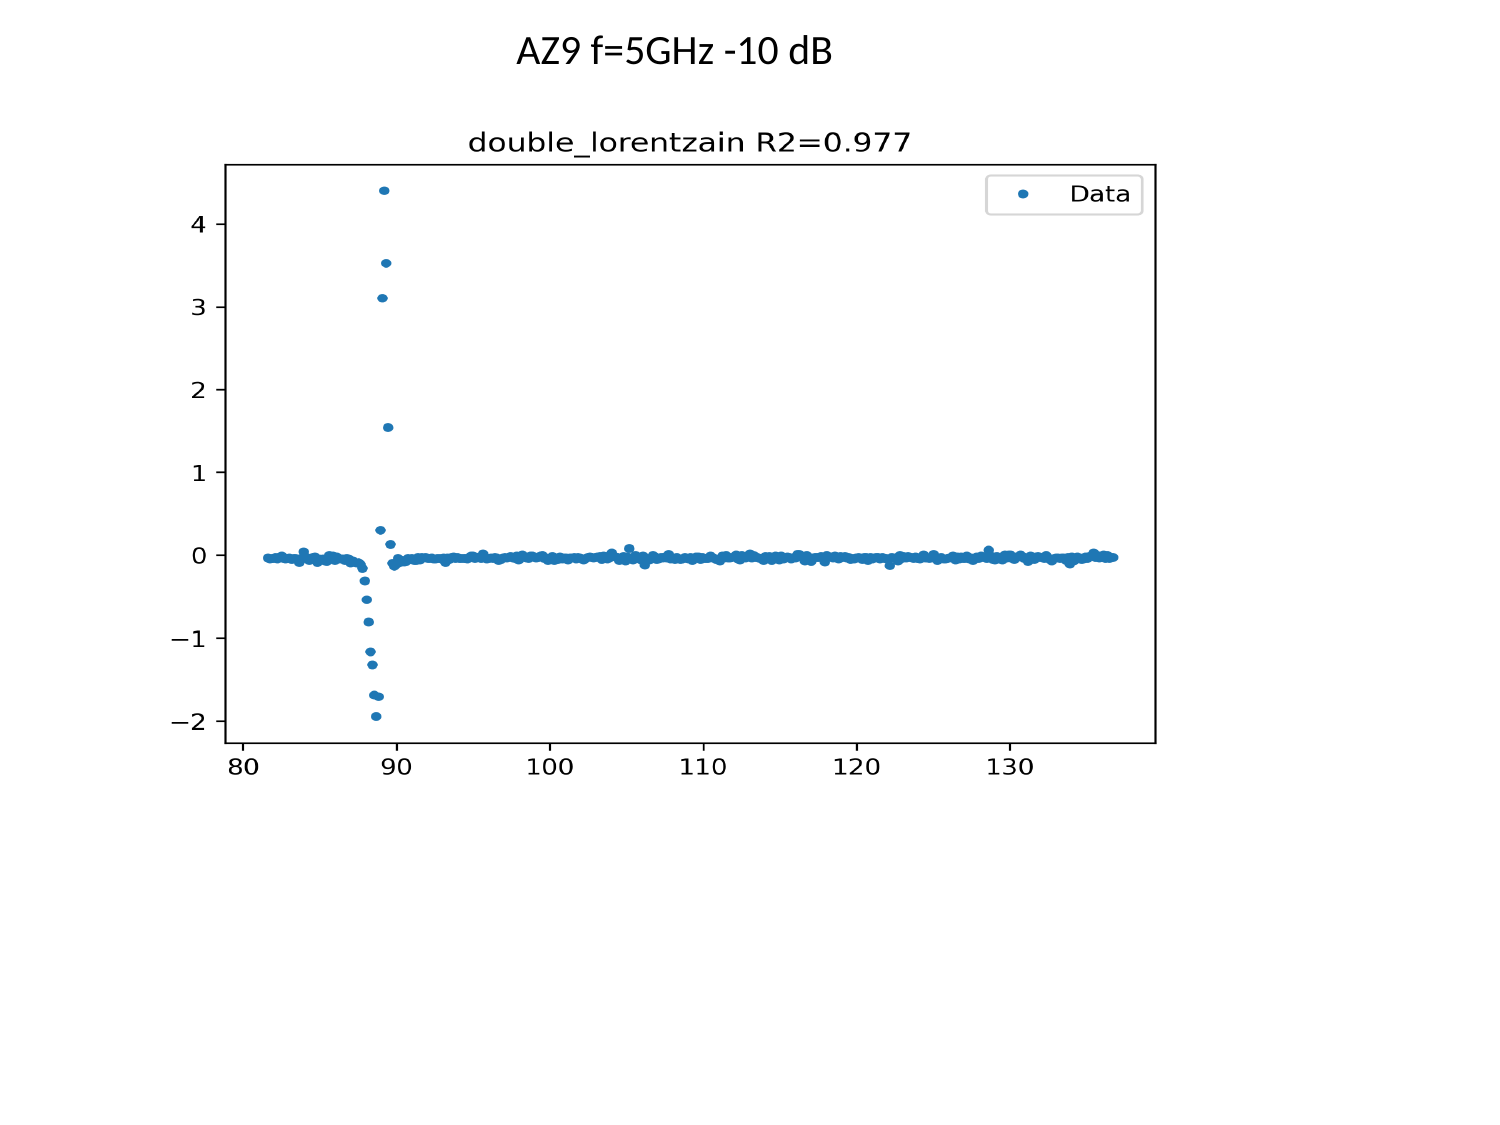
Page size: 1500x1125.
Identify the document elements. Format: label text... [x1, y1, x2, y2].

text_box AZ9 f=5GHz -10 dB [501, 15, 849, 73]
picture [74, 74, 1276, 826]
